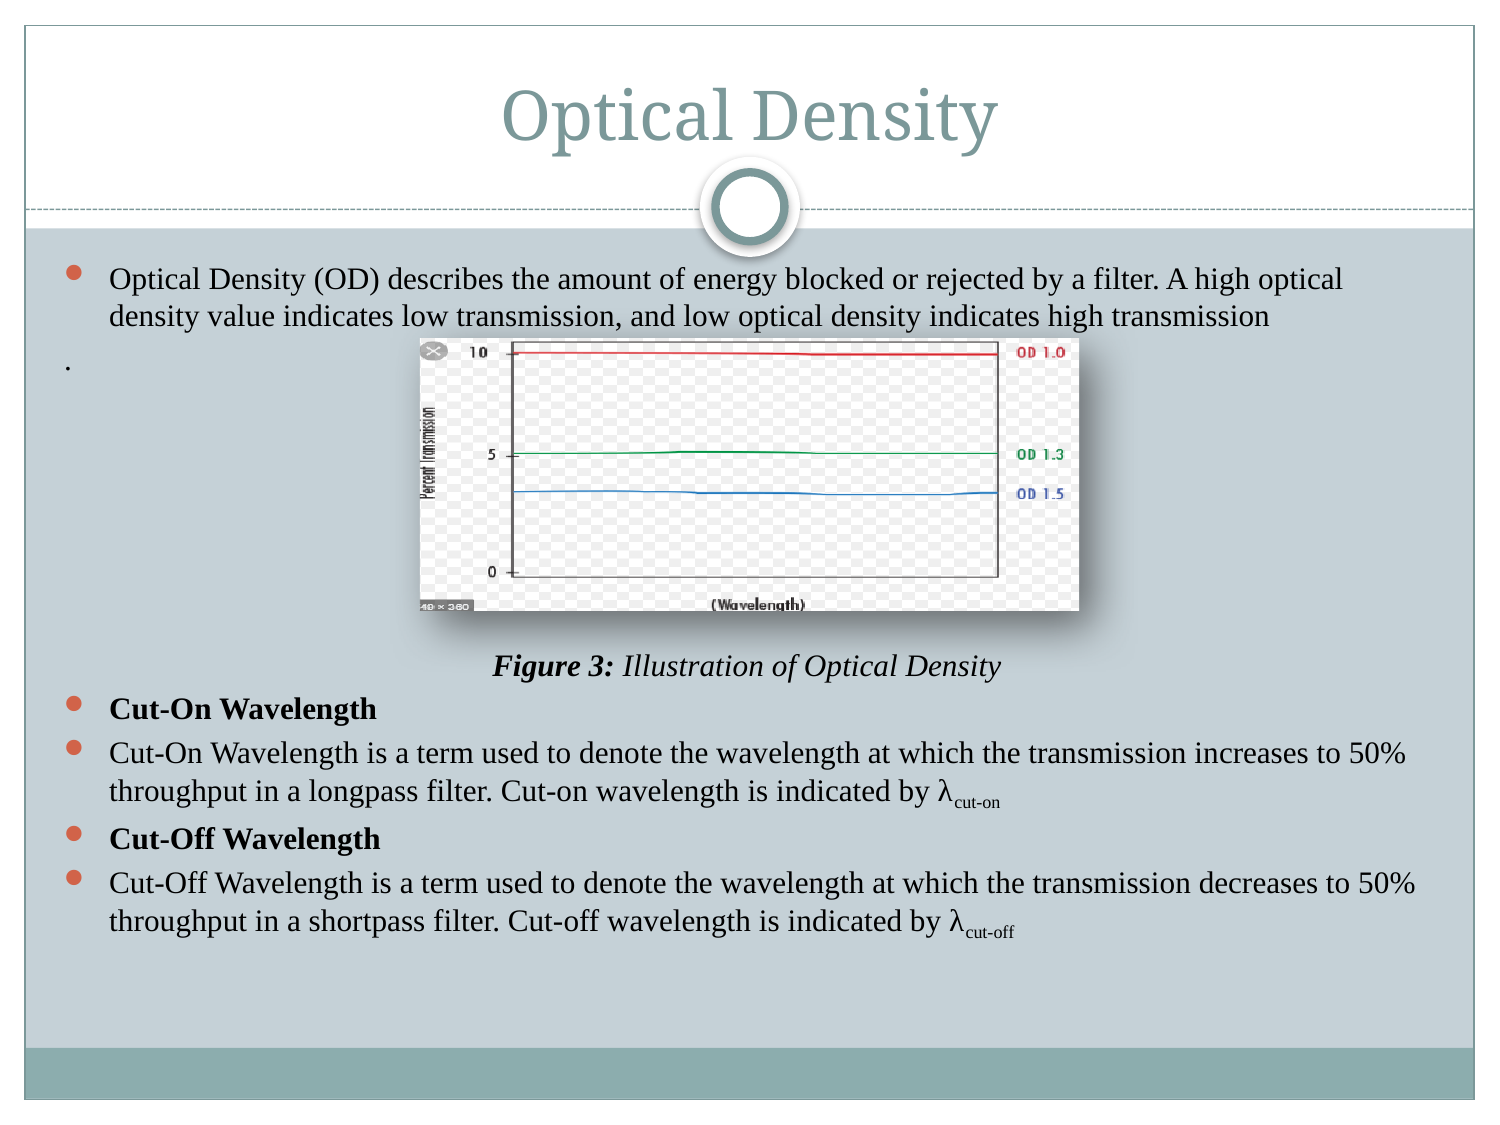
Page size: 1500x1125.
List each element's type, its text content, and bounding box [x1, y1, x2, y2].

picture [419, 337, 1080, 612]
title Optical Density [49, 37, 1450, 162]
list Optical Density (OD) describes the amount of energy blocked or rejected by a filter. A high optical density value indicates low transmission, and low optical density indicates high transmission . Figure 3: Illustration of Optical Density Cut-On Wavelength Cut-On Wavelength is a term used to denote the wavelength at which the transmission increases to 50% throughput in a longpass filter. Cut-on wavelength is indicated by λcut-on Cut-Off Wavelength Cut-Off Wavelength is a term used to denote the wavelength at which the transmission decreases to 50% throughput in a shortpass filter. Cut-off wavelength is indicated by λcut-off [49, 250, 1445, 1001]
